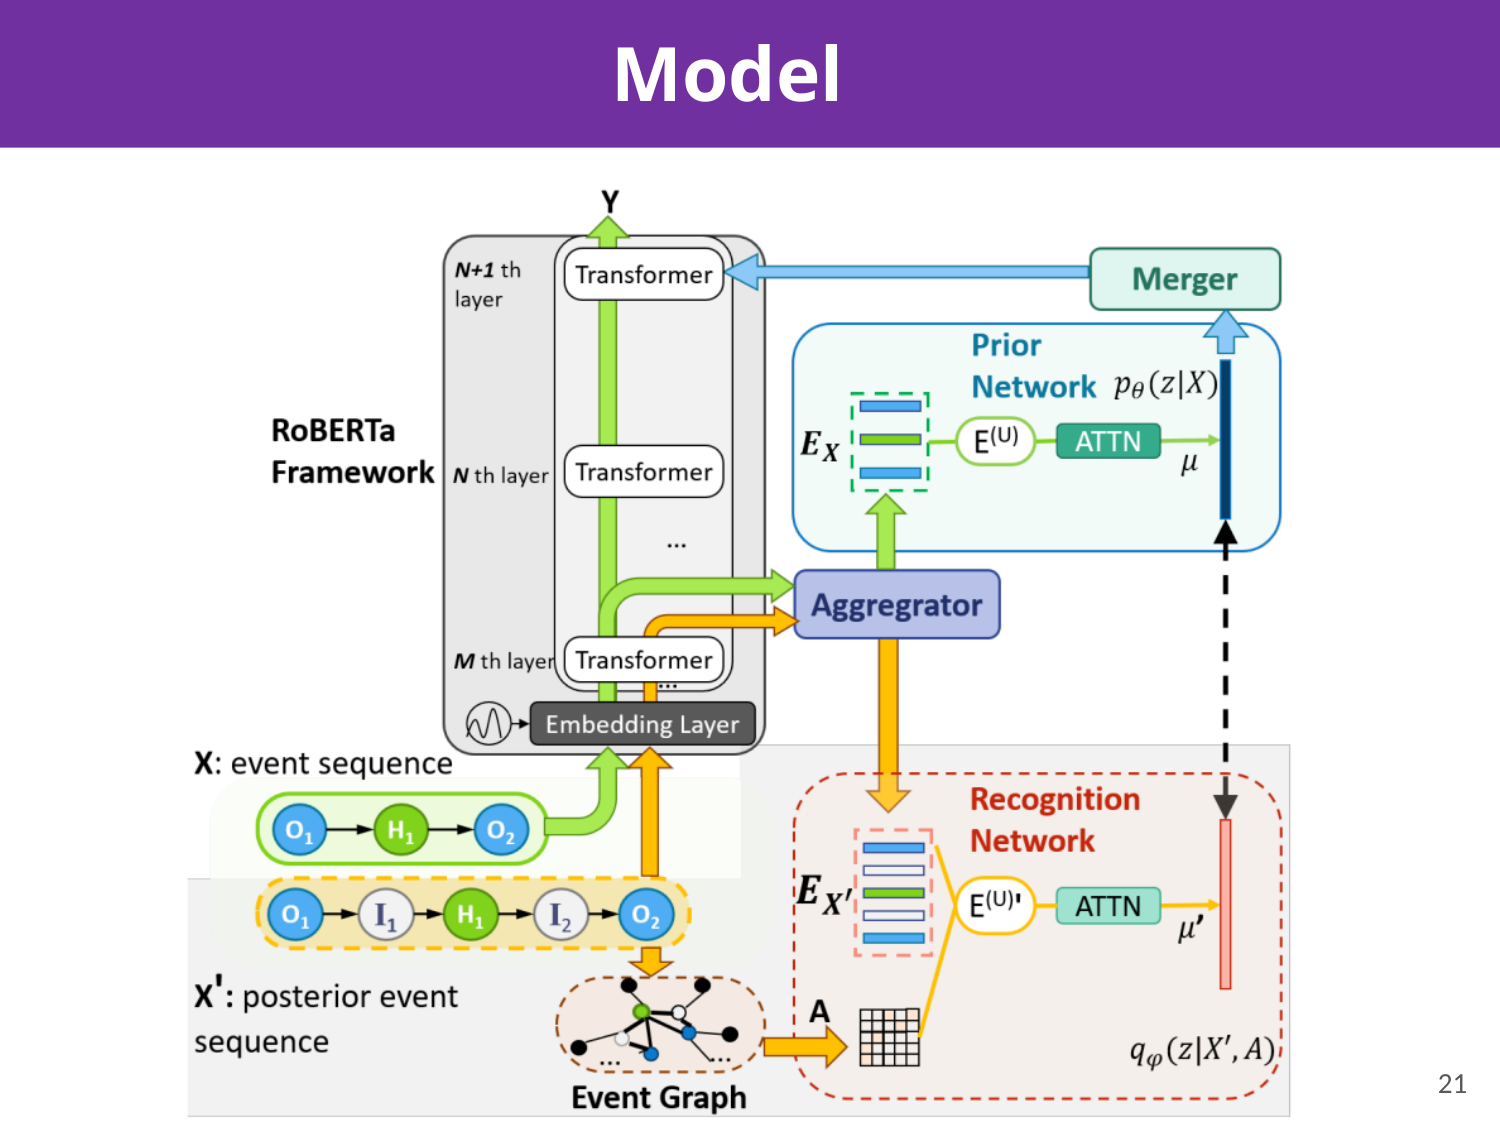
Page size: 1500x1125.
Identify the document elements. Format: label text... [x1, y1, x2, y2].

title Model [0, 0, 1465, 144]
picture [187, 187, 1301, 1125]
